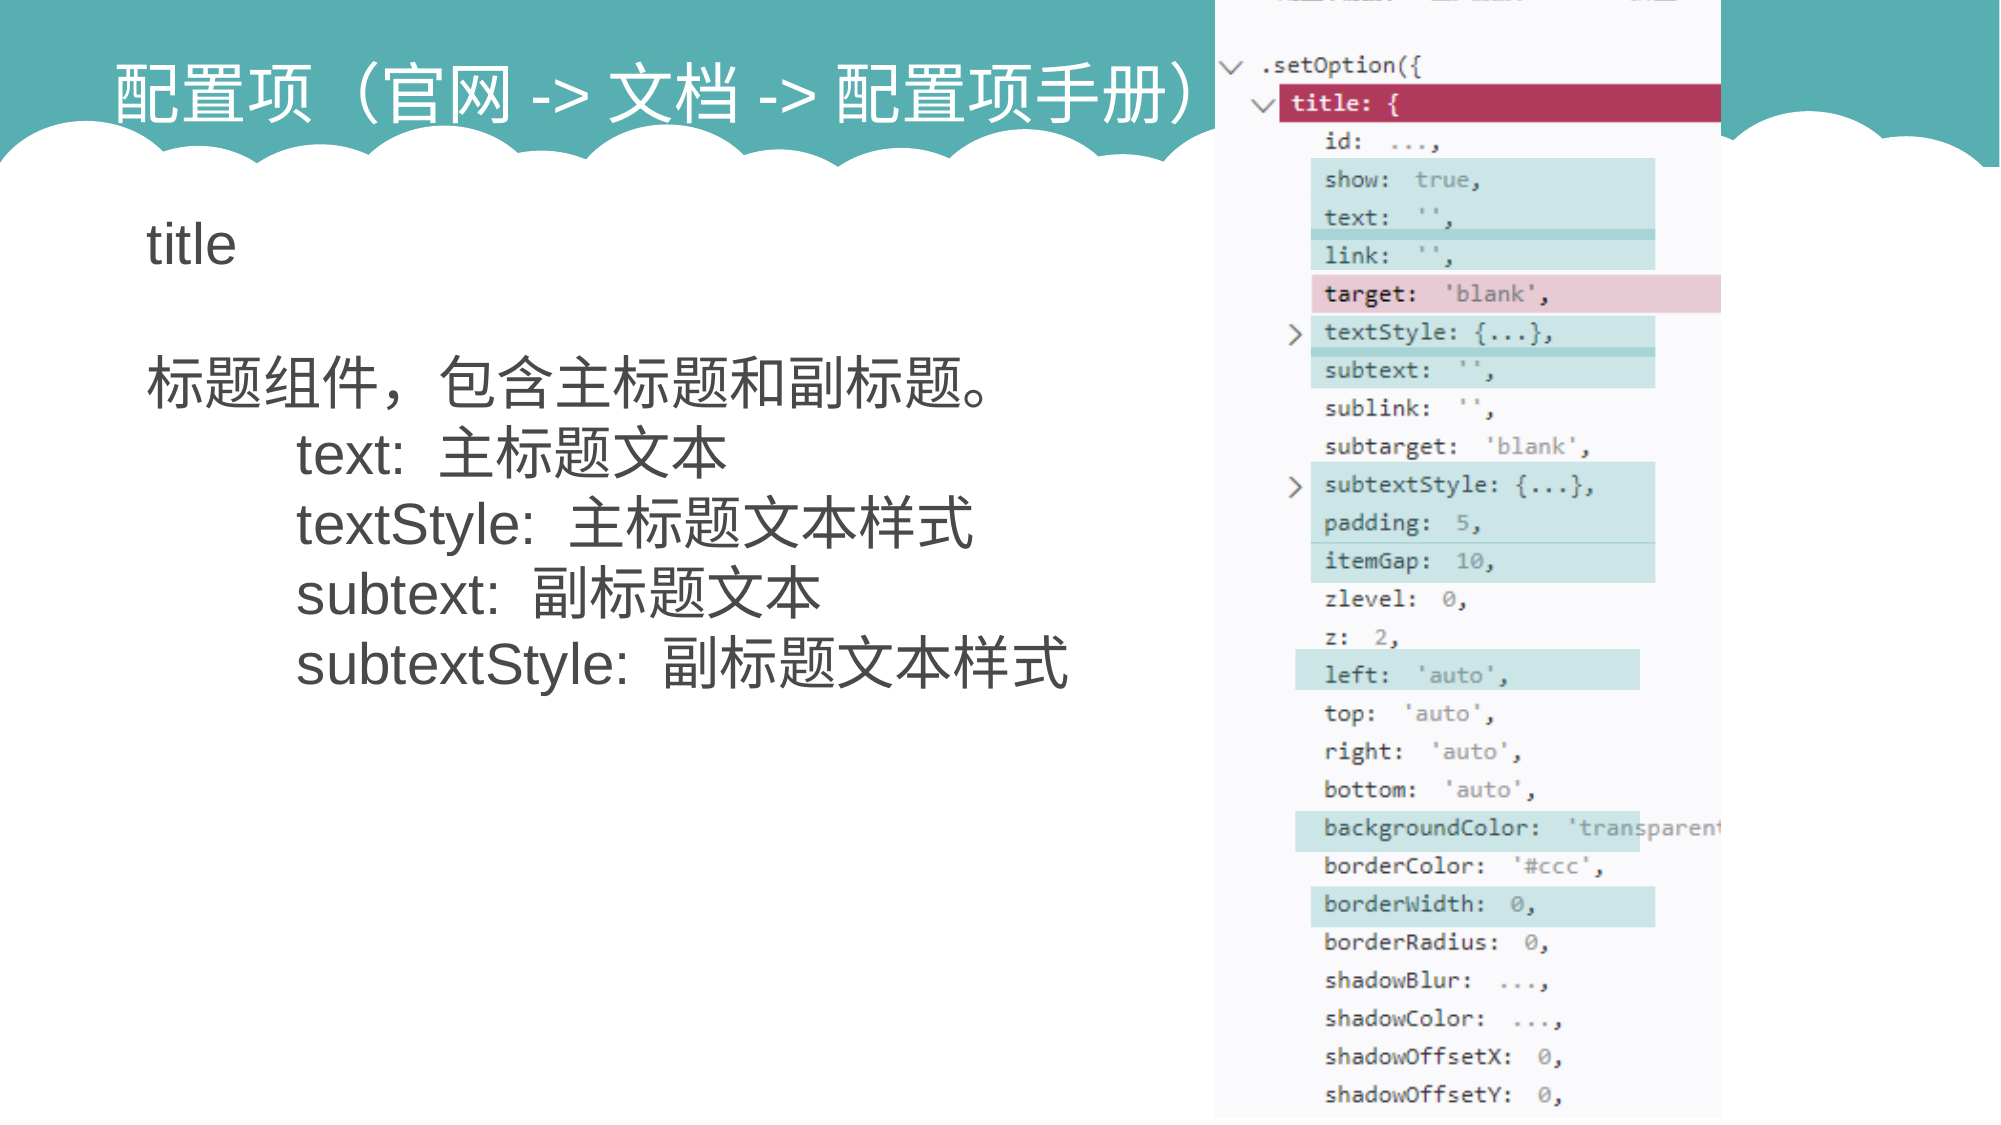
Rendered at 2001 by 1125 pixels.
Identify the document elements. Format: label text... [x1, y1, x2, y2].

text_box 配置项（官网->文档->配置项手册） [99, 44, 1215, 140]
picture [1215, 0, 1721, 1118]
text_box title 标题组件，包含主标题和副标题。 text: 主标题文本 textStyle: 主标题文本样式 subtext: 副标题文本 subtextStyle: 副标题文本样式 [132, 199, 1215, 704]
